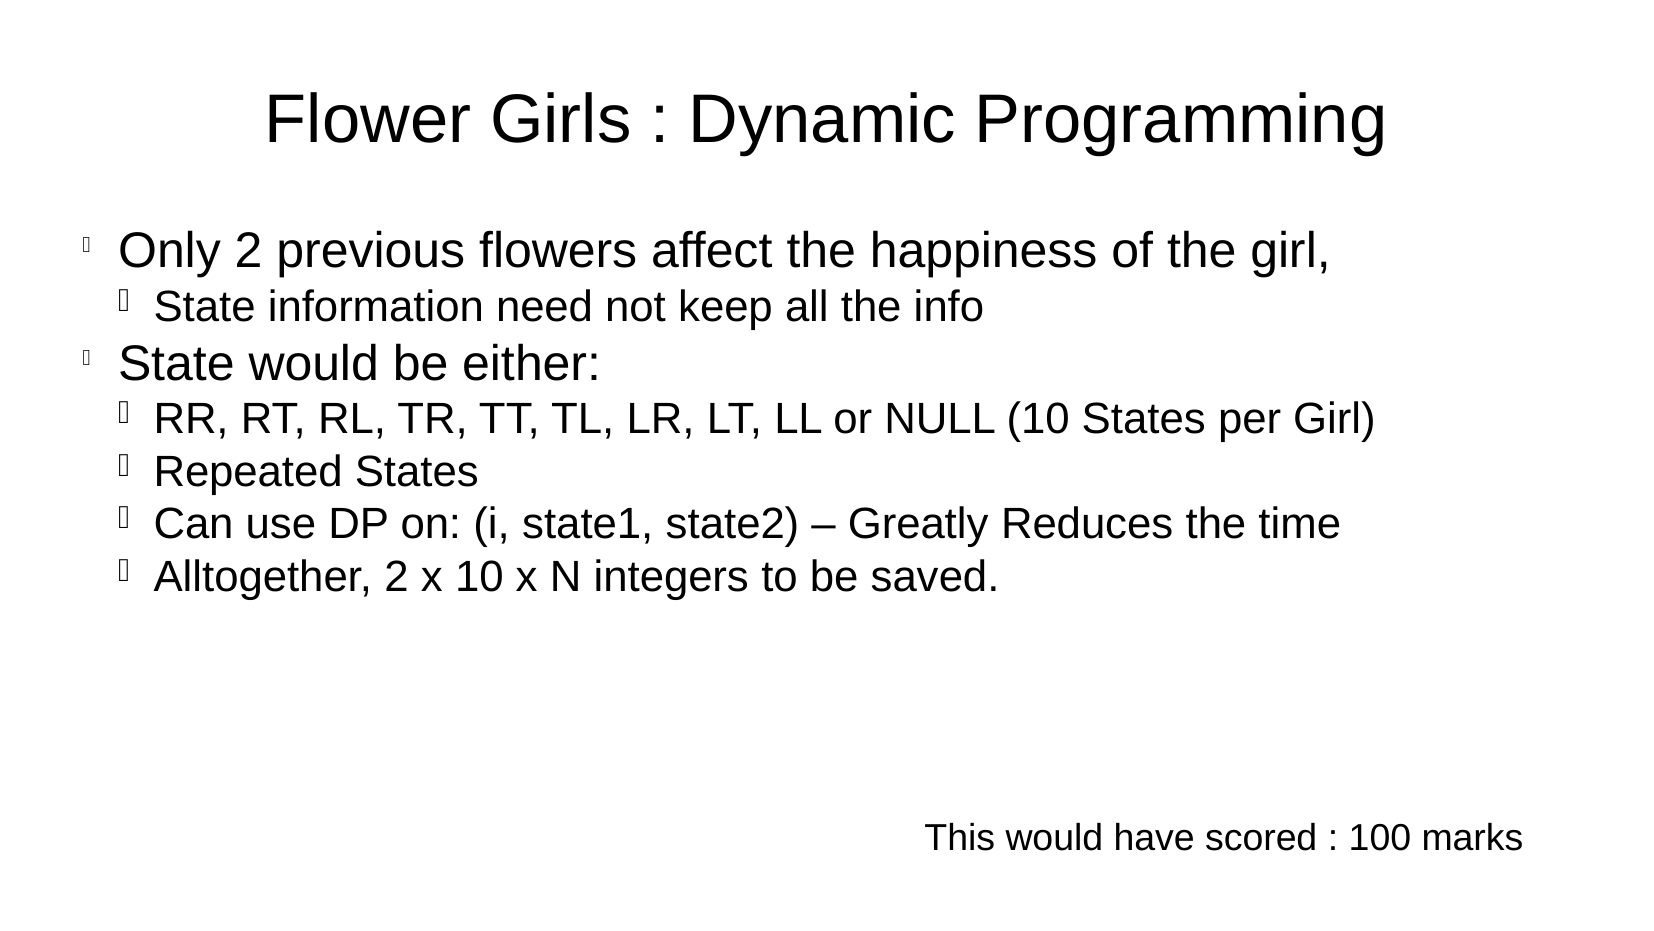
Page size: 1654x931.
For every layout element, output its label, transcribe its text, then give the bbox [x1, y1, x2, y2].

text_box Flower Girls : Dynamic Programming [82, 36, 1571, 193]
text_box Only 2 previous flowers affect the happiness of the girl, State information need not keep all the info State would be either: RR, RT, RL, TR, TT, TL, LR, LT, LL or NULL (10 States per Girl) Repeated States Can use DP on: (i, state1, state2) – Greatly Reduces the time Alltogether, 2 x 10 x N integers to be saved. [82, 217, 1571, 757]
text_box This would have scored : 100 marks [909, 805, 1539, 863]
